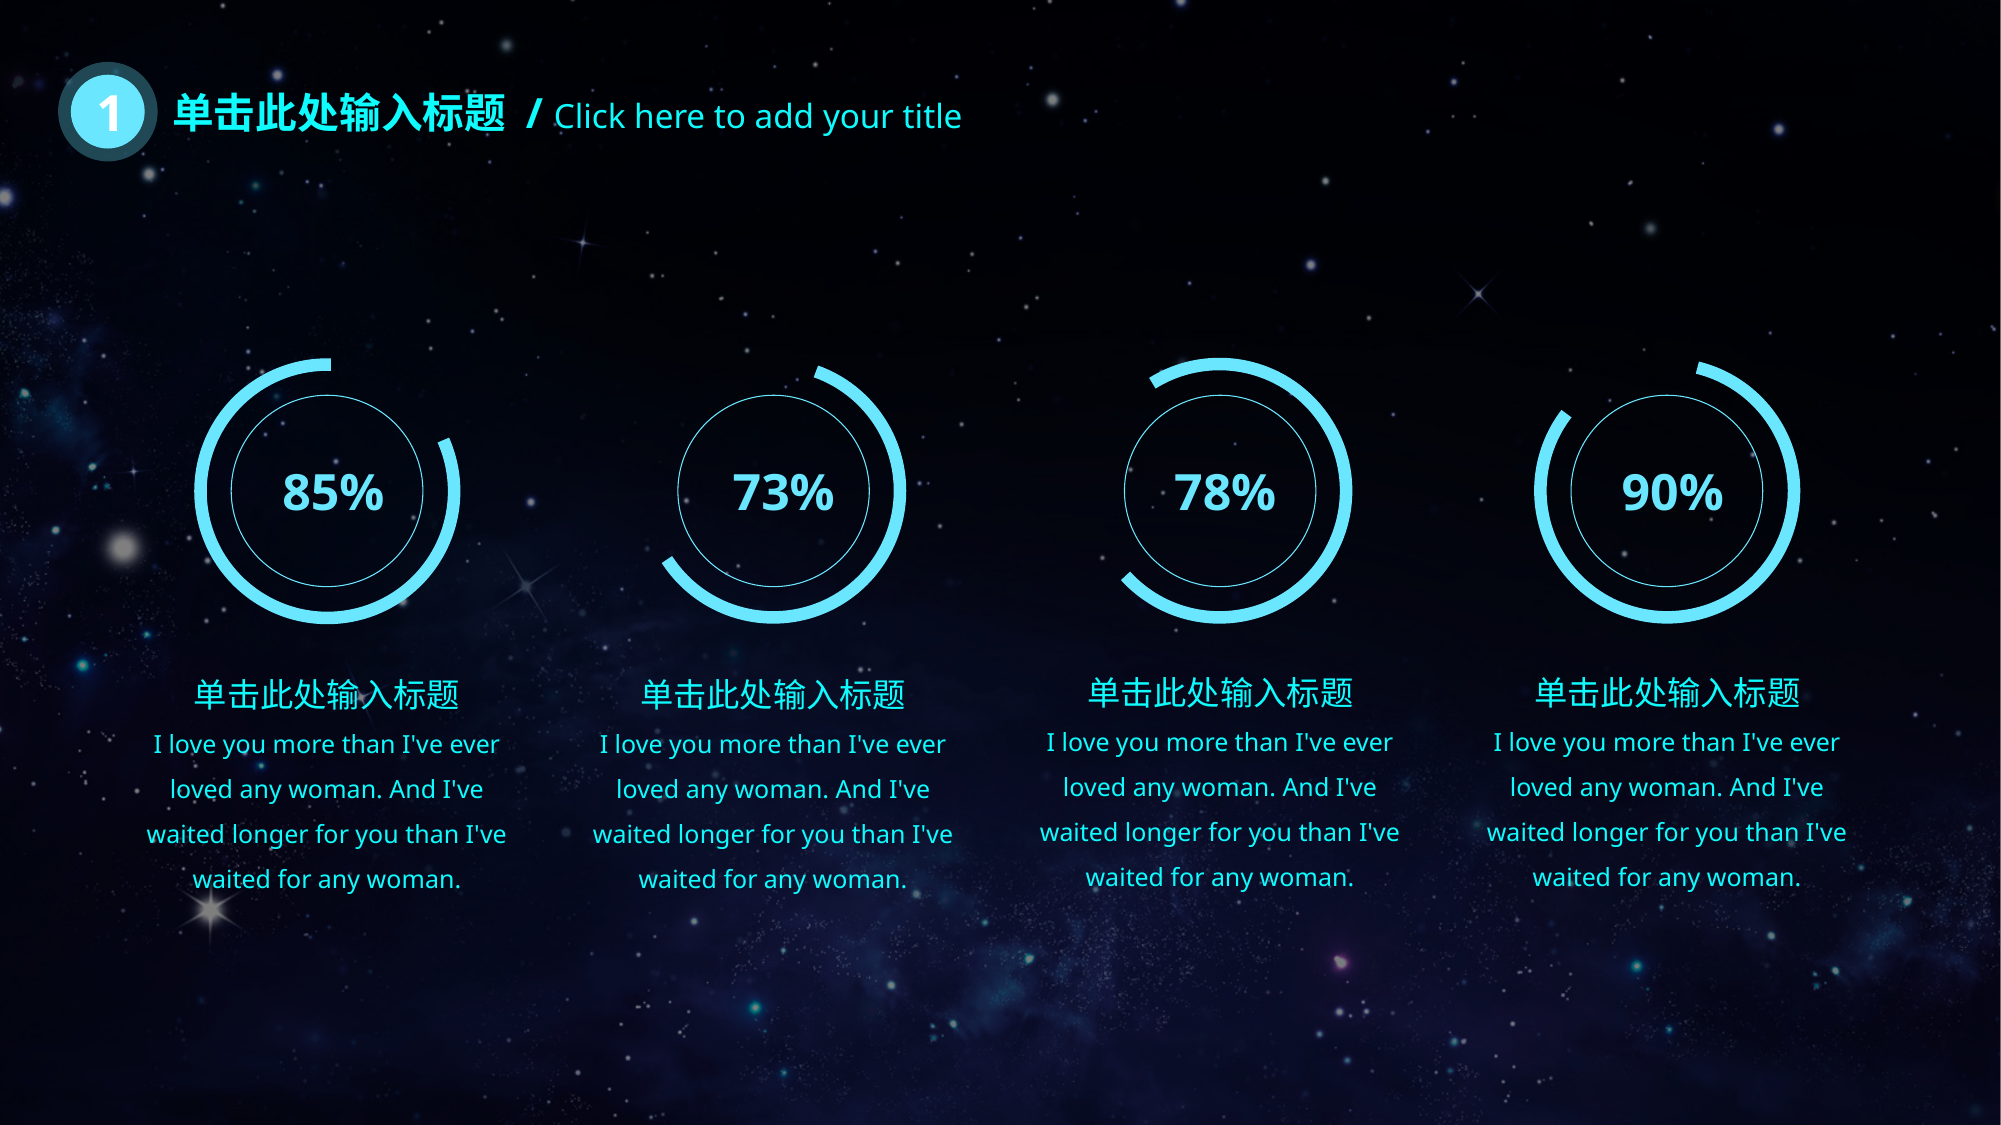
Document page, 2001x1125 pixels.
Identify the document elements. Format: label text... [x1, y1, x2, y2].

text_box 单击此处输入标题 I love you more than I've ever loved any woman. And I've waited longer for you than I've waited for any woman. [1020, 644, 1420, 899]
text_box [1092, 363, 1347, 618]
text_box 单击此处输入标题 / Click here to add your title [158, 78, 1017, 144]
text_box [646, 363, 900, 618]
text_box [58, 61, 158, 162]
picture [0, 0, 2001, 1125]
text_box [1540, 363, 1795, 618]
text_box 单击此处输入标题 I love you more than I've ever loved any woman. And I've waited longer for you than I've waited for any woman. [127, 646, 527, 901]
text_box 单击此处输入标题 I love you more than I've ever loved any woman. And I've waited longer for you than I've waited for any woman. [573, 646, 973, 901]
text_box 单击此处输入标题 I love you more than I've ever loved any woman. And I've waited longer for you than I've waited for any woman. [1467, 644, 1867, 899]
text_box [200, 364, 455, 618]
